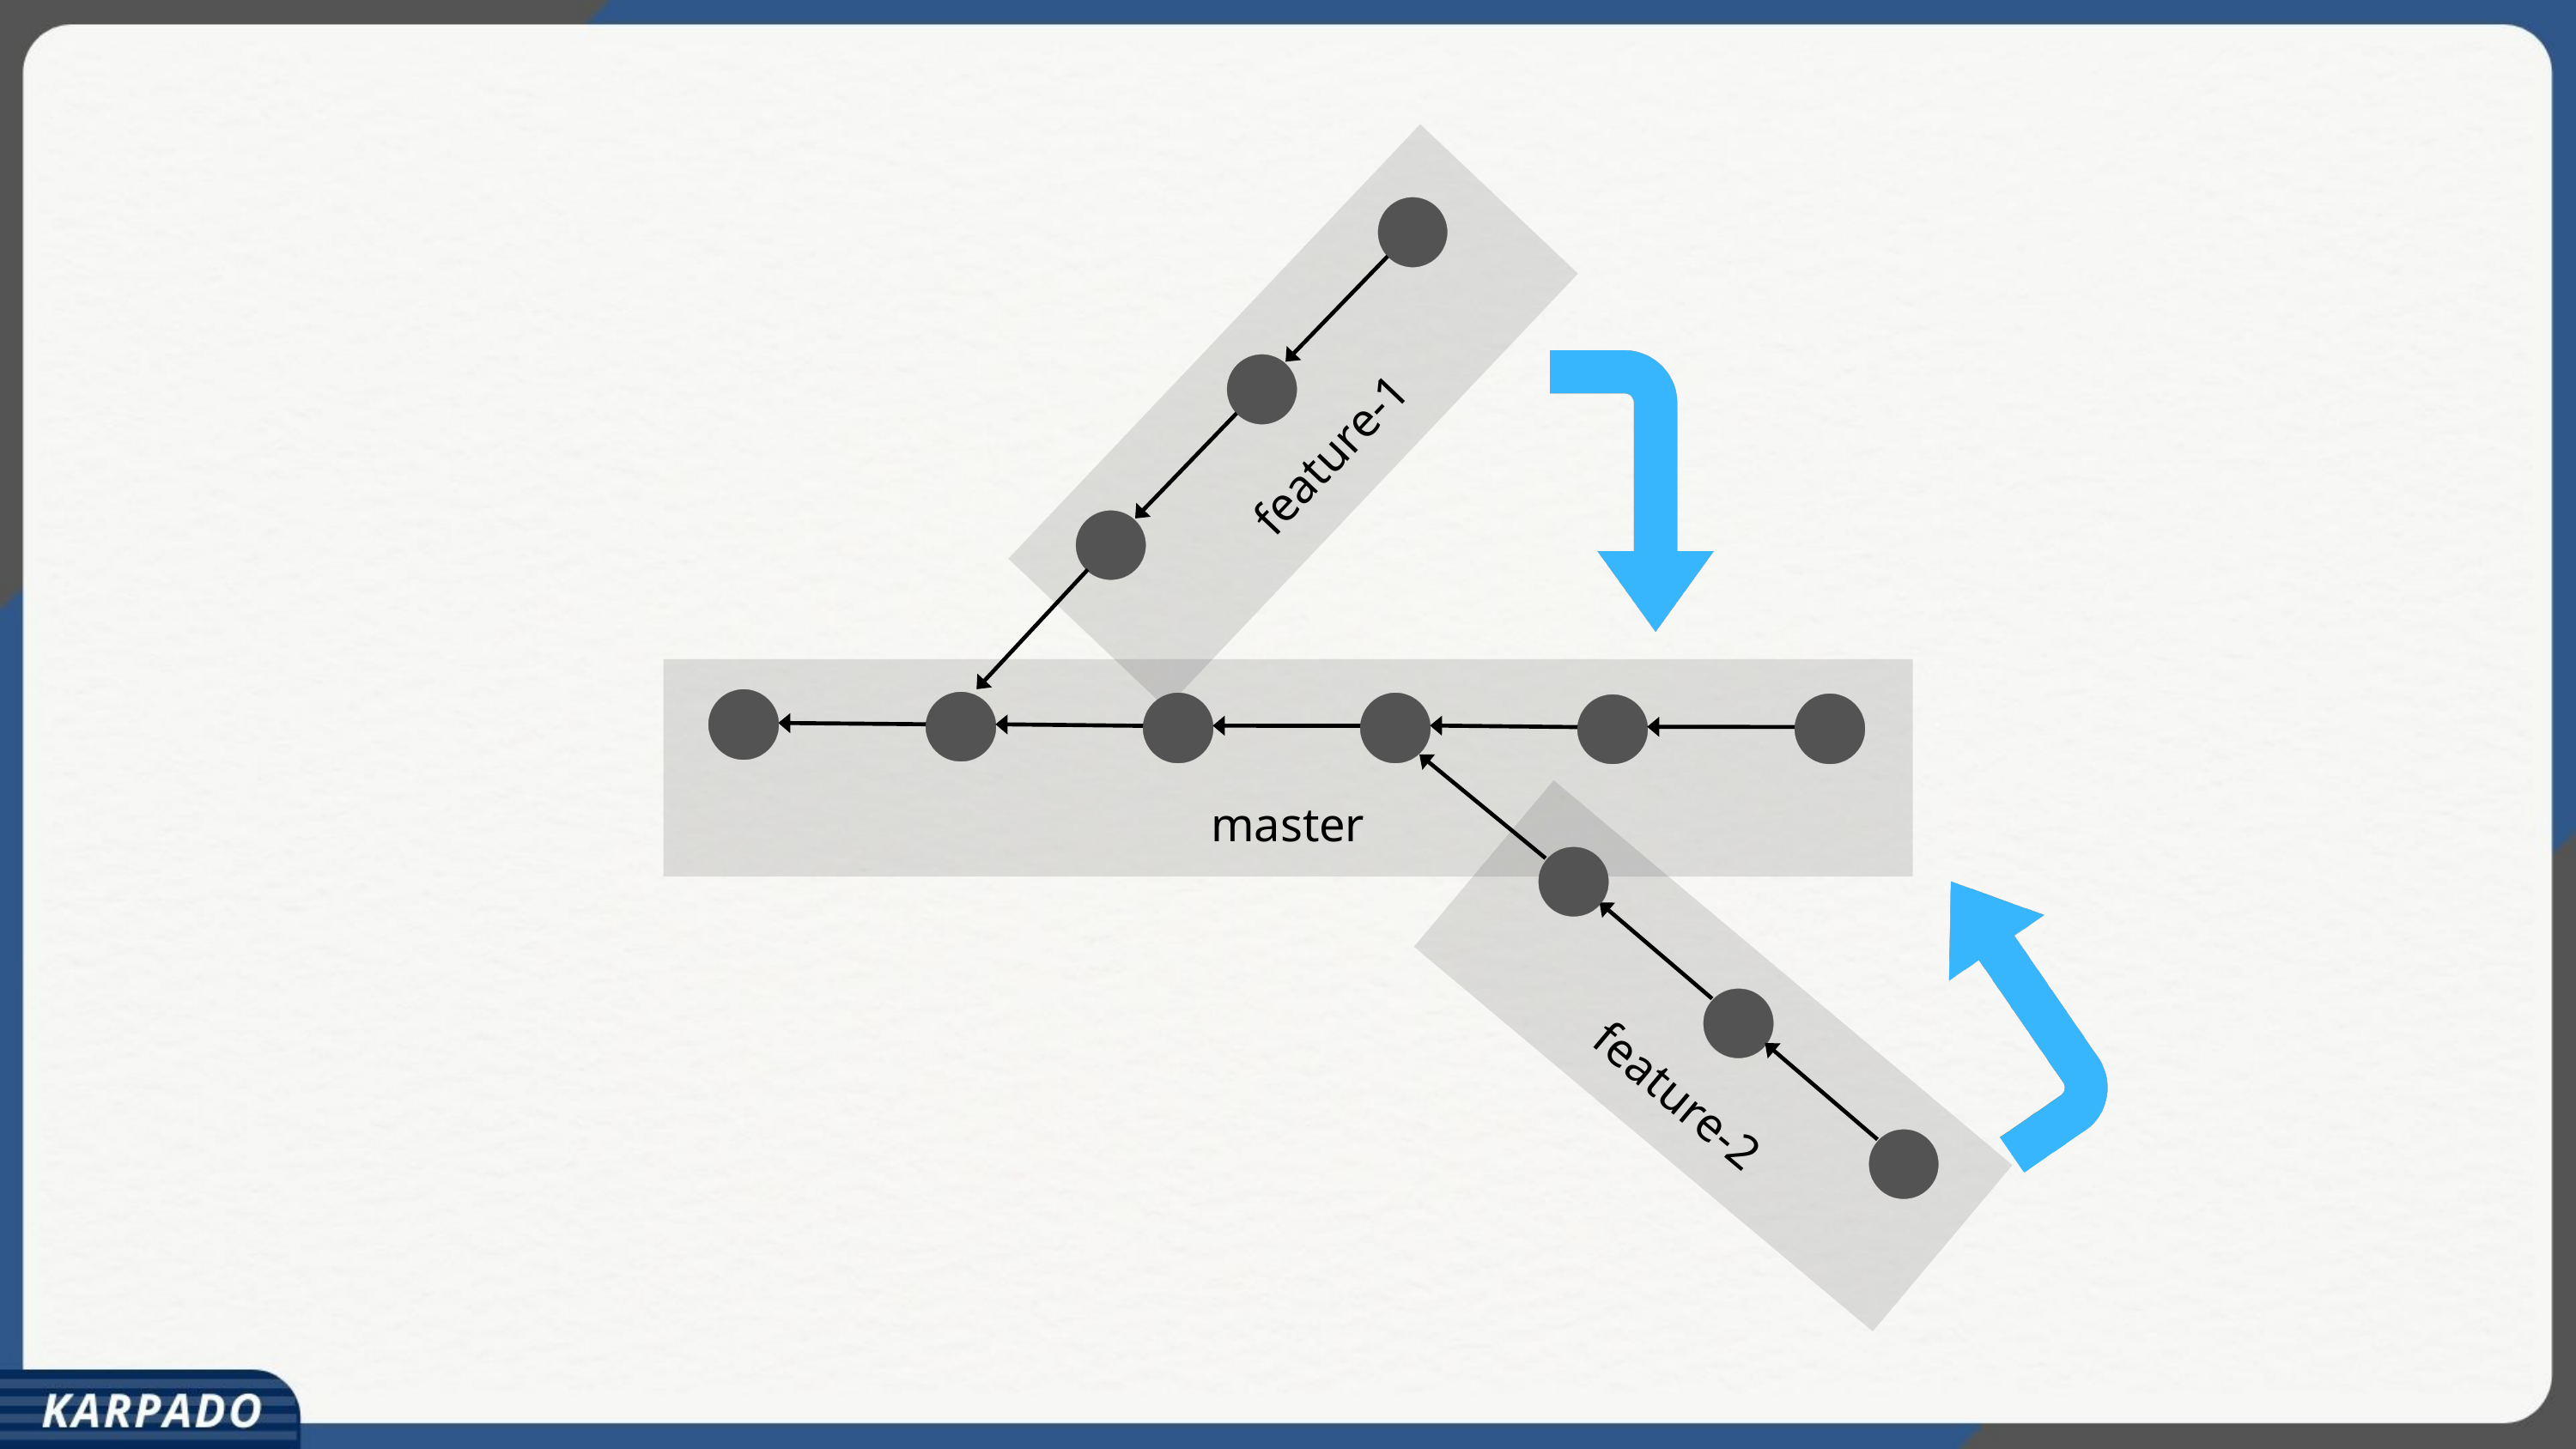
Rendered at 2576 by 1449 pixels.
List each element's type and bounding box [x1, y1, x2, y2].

text_box [1413, 947, 1924, 1165]
picture [0, 0, 2576, 1449]
text_box [993, 306, 1594, 525]
text_box [663, 658, 1913, 877]
text_box [1942, 1159, 2014, 1165]
